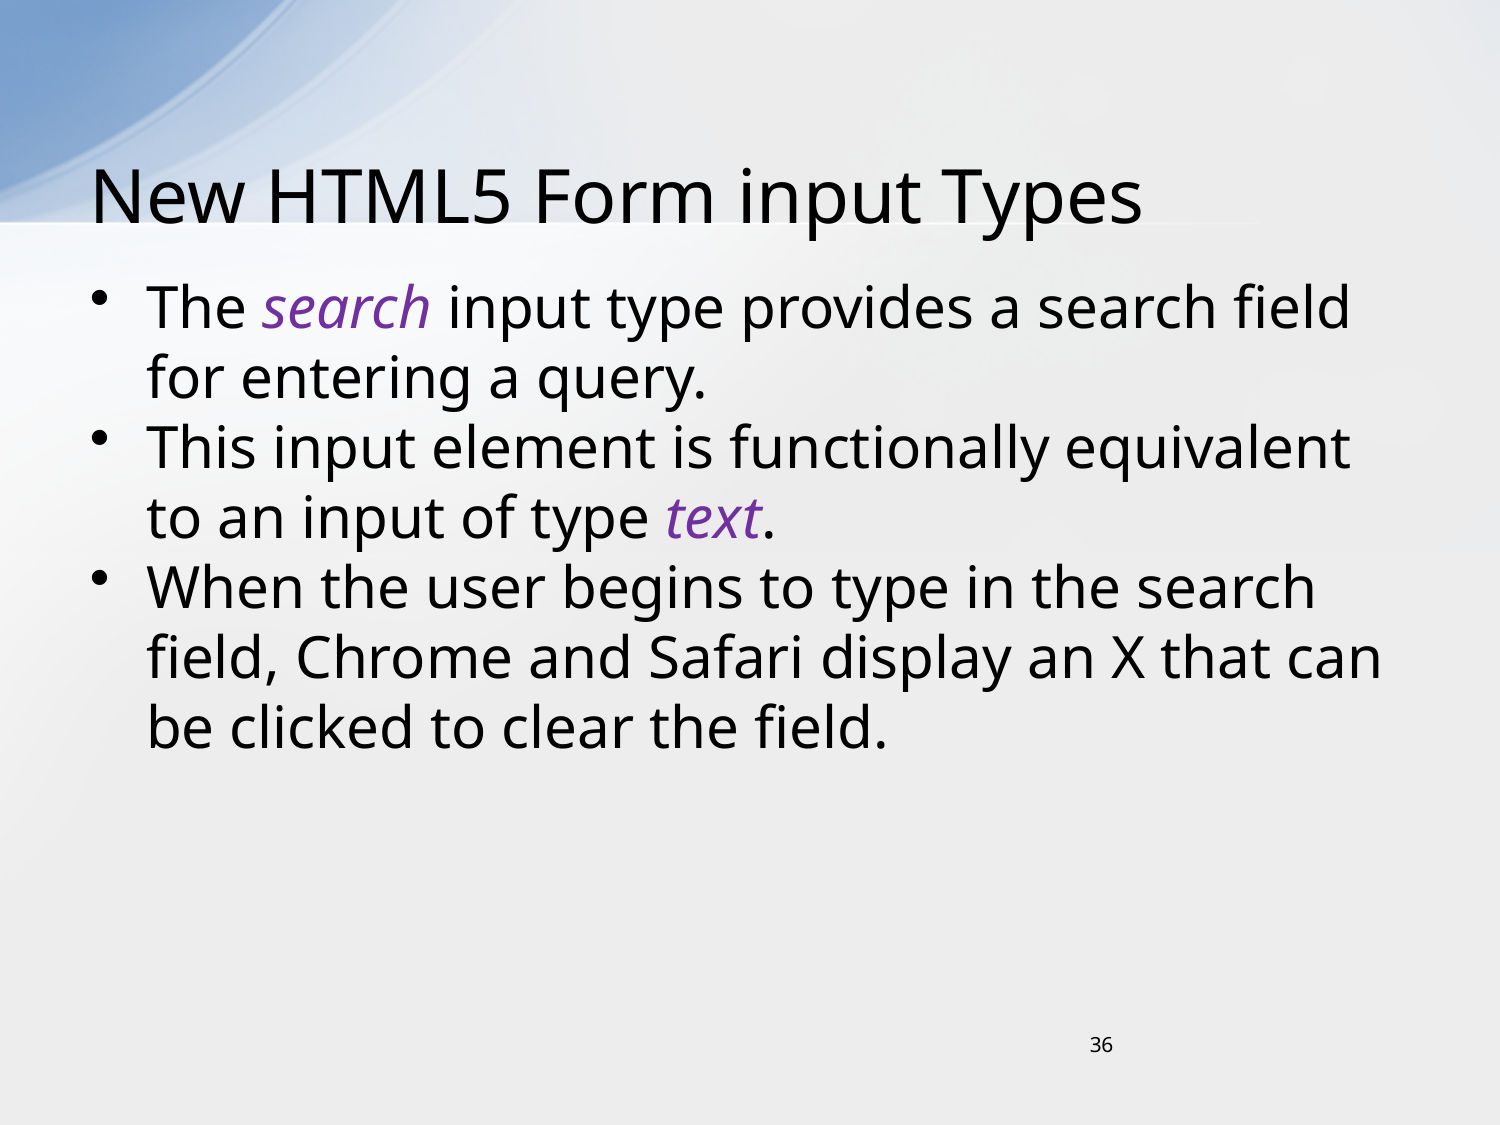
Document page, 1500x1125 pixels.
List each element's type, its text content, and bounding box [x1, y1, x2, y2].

picture [0, 0, 1500, 1125]
title New HTML5 Form input Types [75, 58, 1425, 247]
list The search input type provides a search field for entering a query. This input element is functionally equivalent to an input of type text. When the user begins to type in the search field, Chrome and Safari display an X that can be clicked to clear the field. [75, 262, 1425, 1005]
slide_number 36 [1074, 1024, 1425, 1103]
